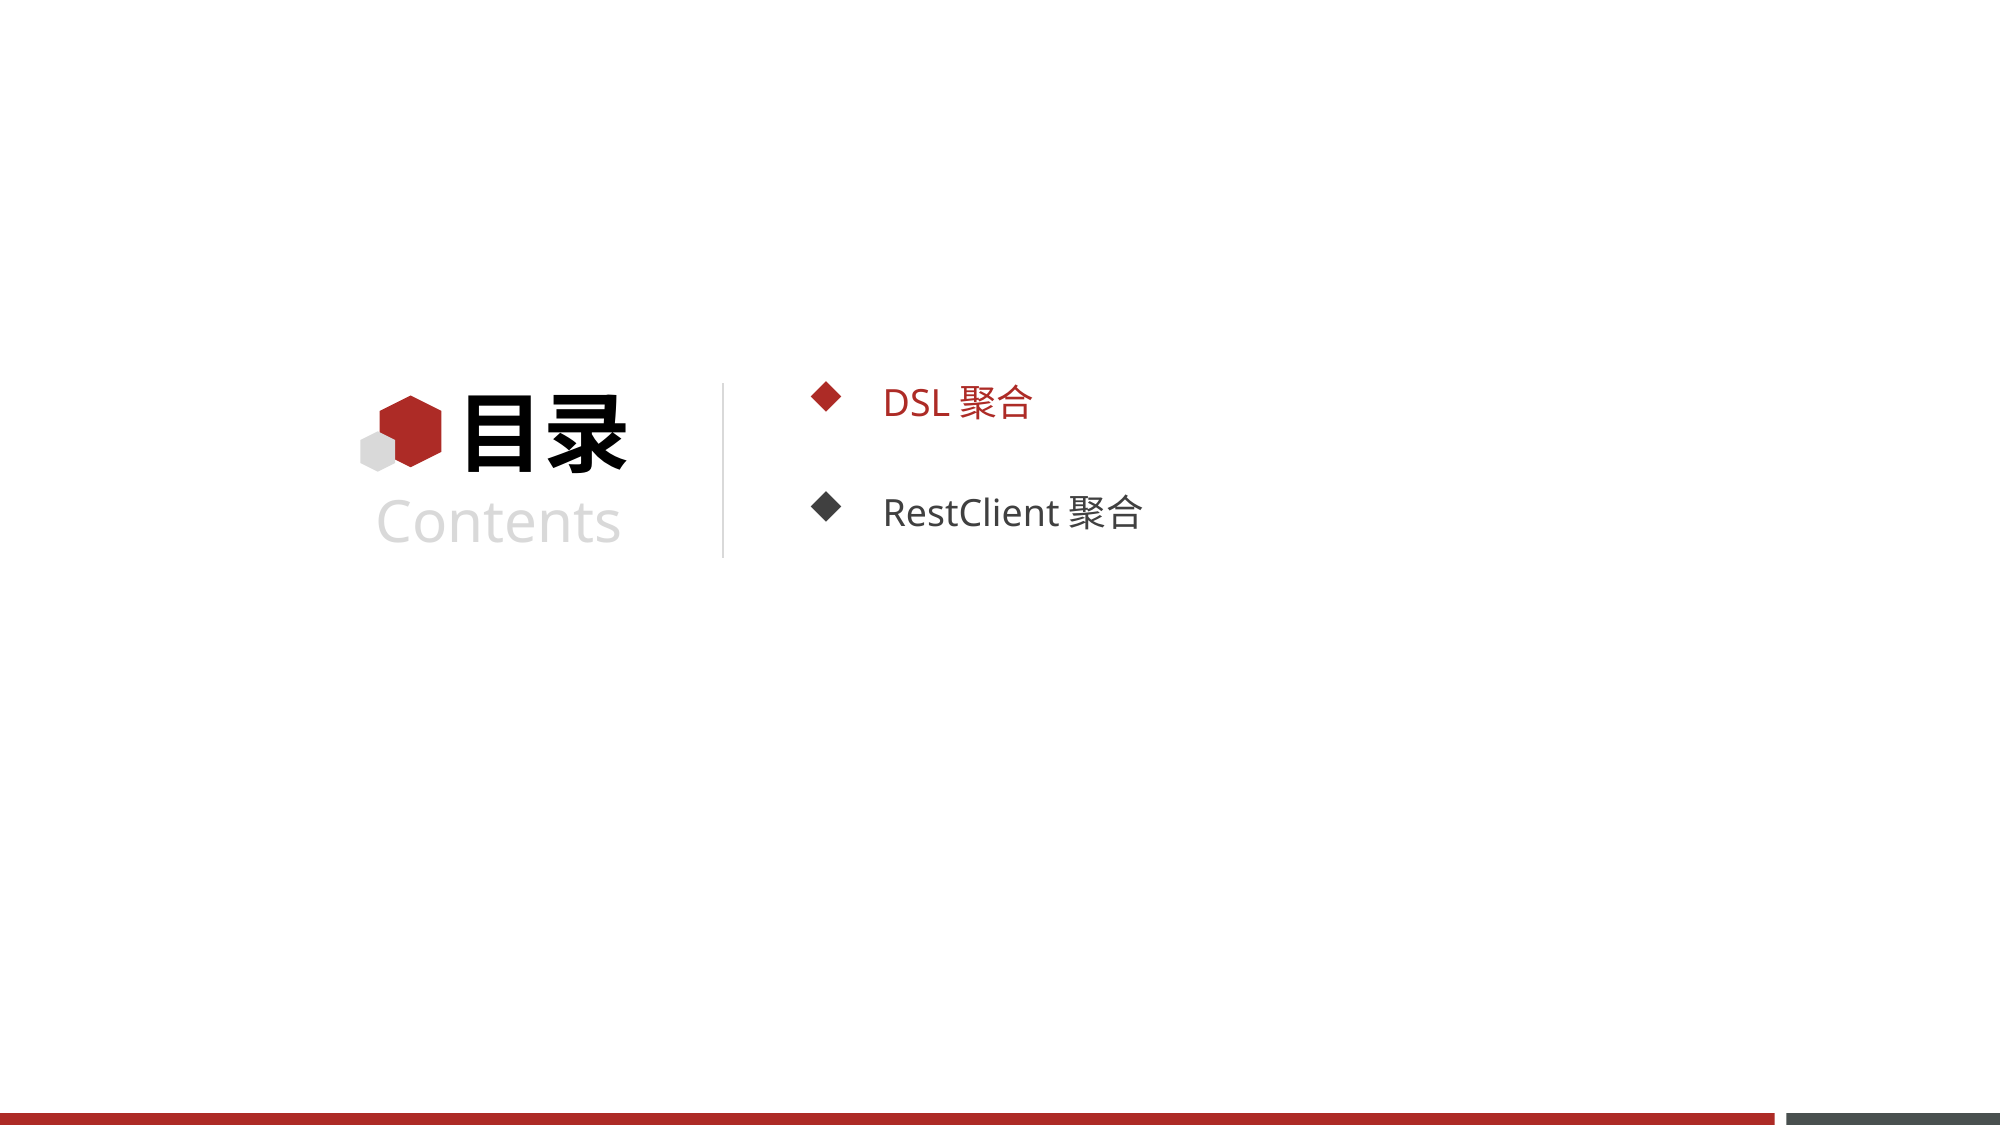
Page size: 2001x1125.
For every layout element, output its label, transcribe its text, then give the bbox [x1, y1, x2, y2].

list DSL聚合 [792, 346, 1773, 456]
text_box RestClient聚合 [792, 456, 1773, 567]
